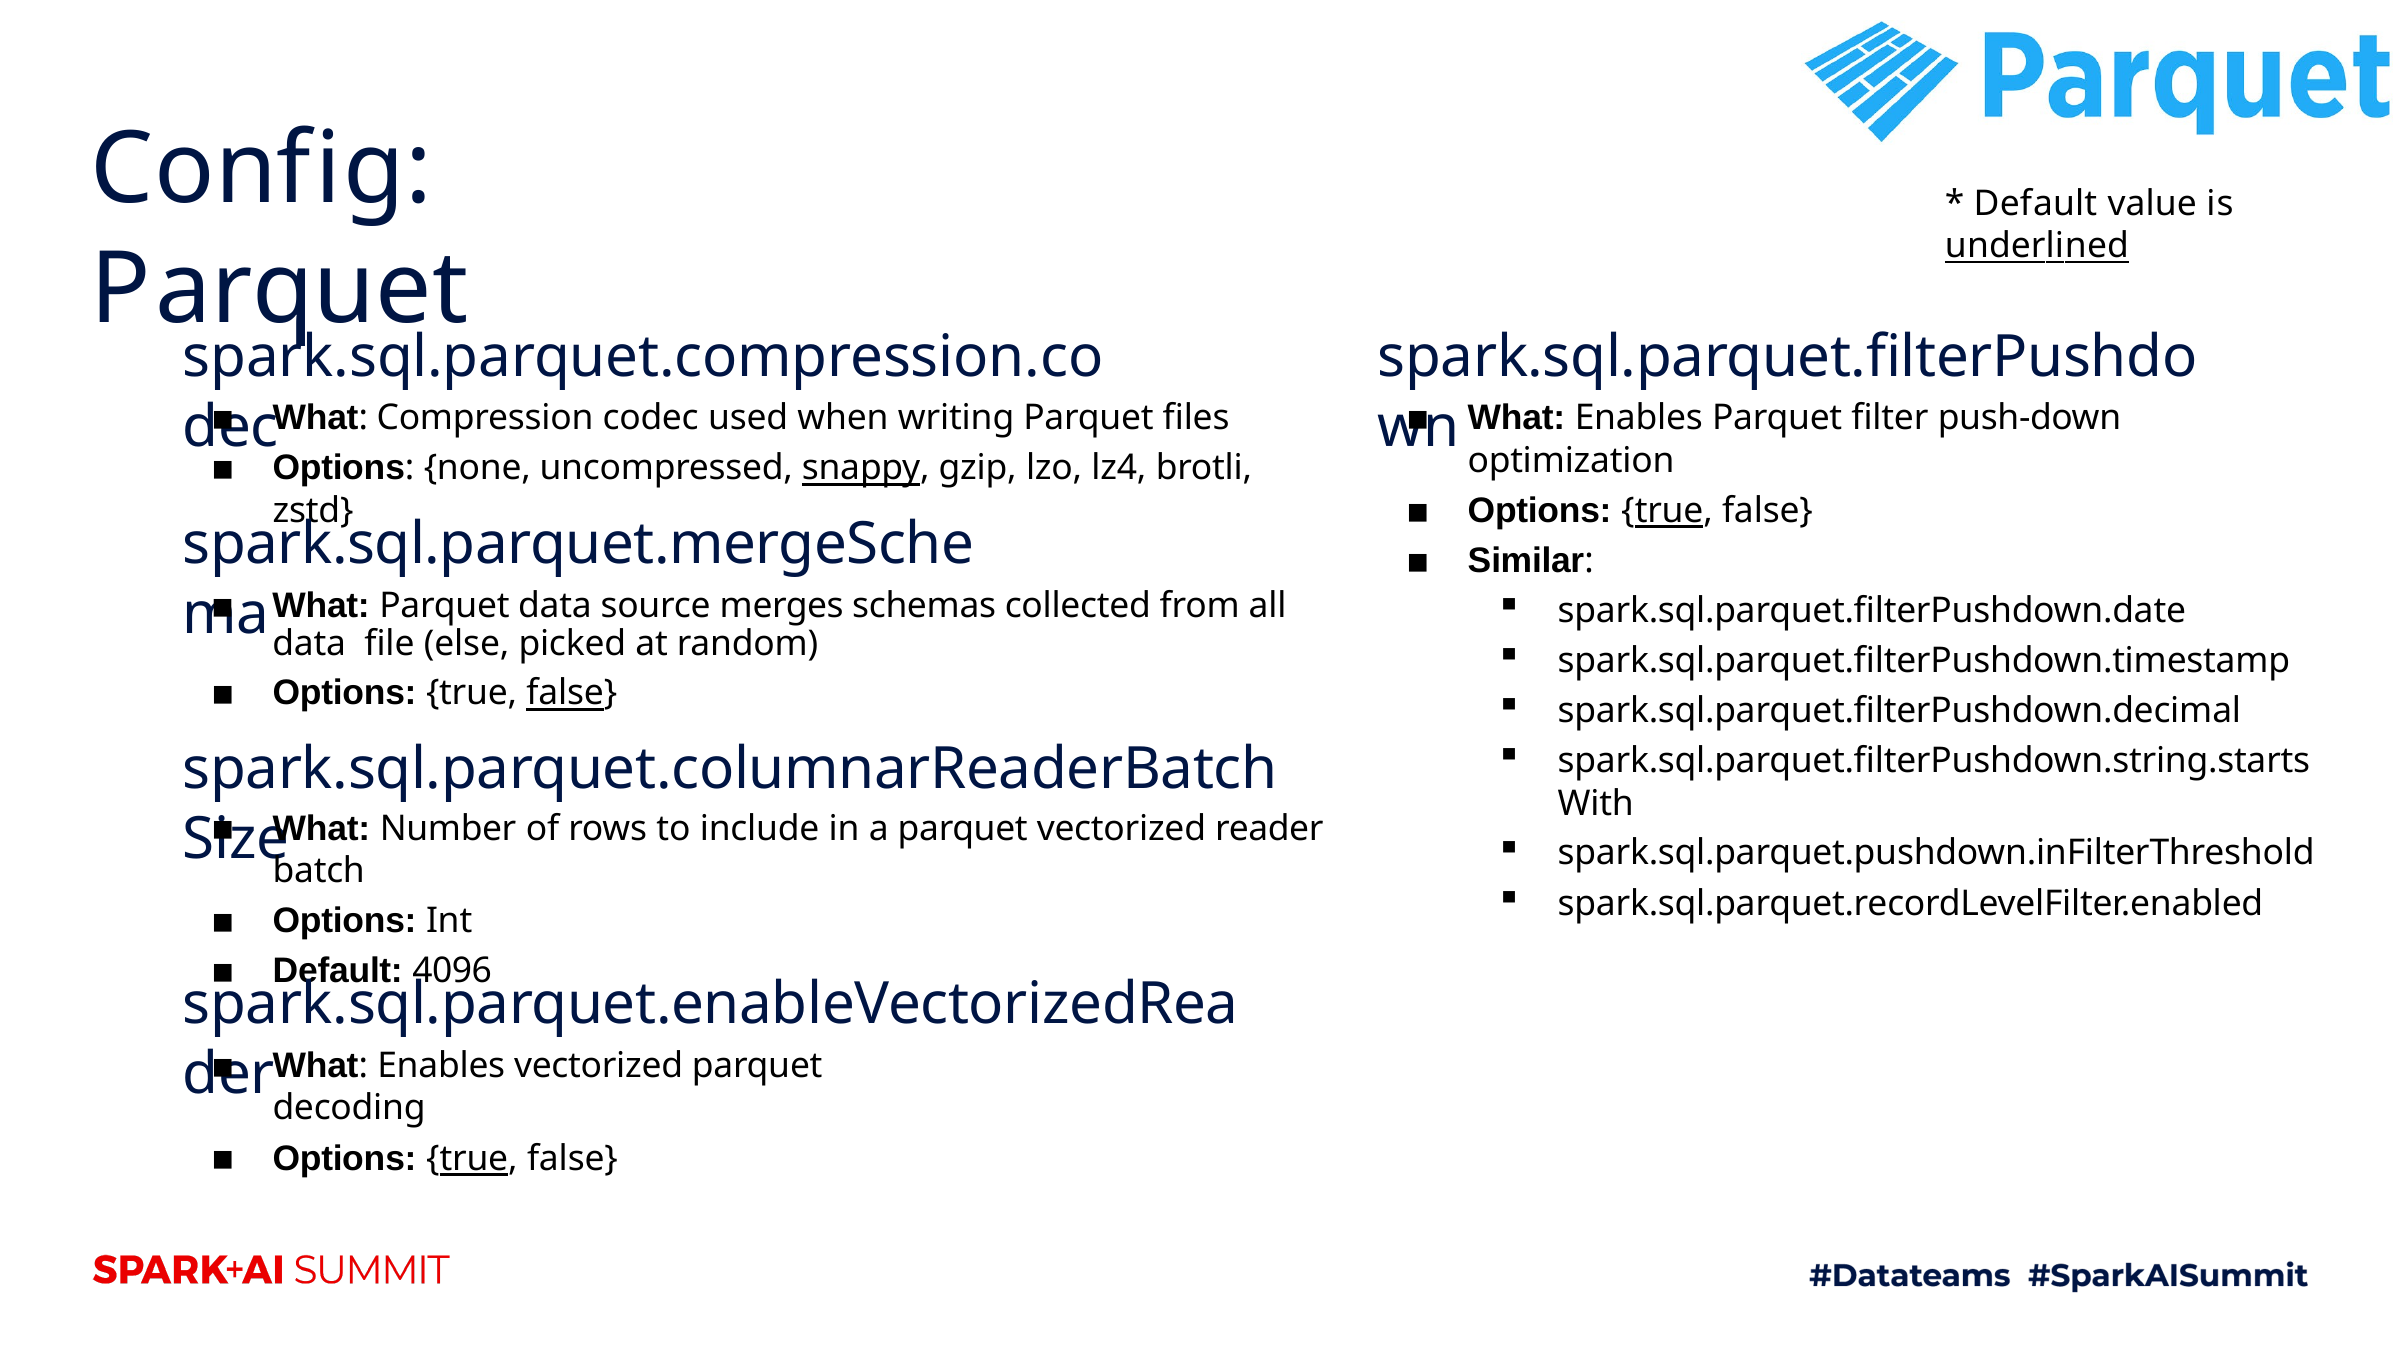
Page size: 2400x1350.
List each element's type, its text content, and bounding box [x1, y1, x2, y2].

picture [1801, 20, 2393, 145]
text_box spark.sql.parquet.filterPushdown [1375, 315, 2217, 458]
text_box spark.sql.parquet.columnarReaderBatchSize [180, 728, 1305, 871]
text_box spark.sql.parquet.enableVectorizedReader [180, 963, 1255, 1106]
text_box What: Parquet data source merges schemas collected from all data file (else, picked at random) Options: {true, false} [208, 579, 1321, 713]
text_box What: Enables vectorized parquet decoding Options: {true, false} [208, 1032, 955, 1178]
text_box spark.sql.parquet.mergeSchema [180, 503, 1004, 646]
text_box What: Enables Parquet filter push-down optimization Options: {true, false} Similar: spark.sql.parquet.filterPushdown.date spark.sql.parquet.filterPushdown.timestamp spark.sql.parquet.filterPushdown.decimal spark.sql.parquet.filterPushdown.string.startsWith spark.sql.parquet.pushdown.inFilterThreshold spark.sql.parquet.recordLevelFilter.enabled [1403, 384, 2327, 923]
text_box spark.sql.parquet.compression.codec [180, 315, 1135, 458]
picture [1809, 1260, 2308, 1293]
picture [92, 1254, 450, 1284]
text_box What: Compression codec used when writing Parquet files Options: {none, uncompressed, snappy, gzip, lzo, lz4, brotli, zstd} [208, 384, 1297, 530]
text_box * Default value is underlined [1942, 177, 2367, 266]
title Config: Parquet [88, 100, 776, 343]
text_box What: Number of rows to include in a parquet vectorized reader batch Options: Int Default: 4096 [208, 794, 1355, 990]
